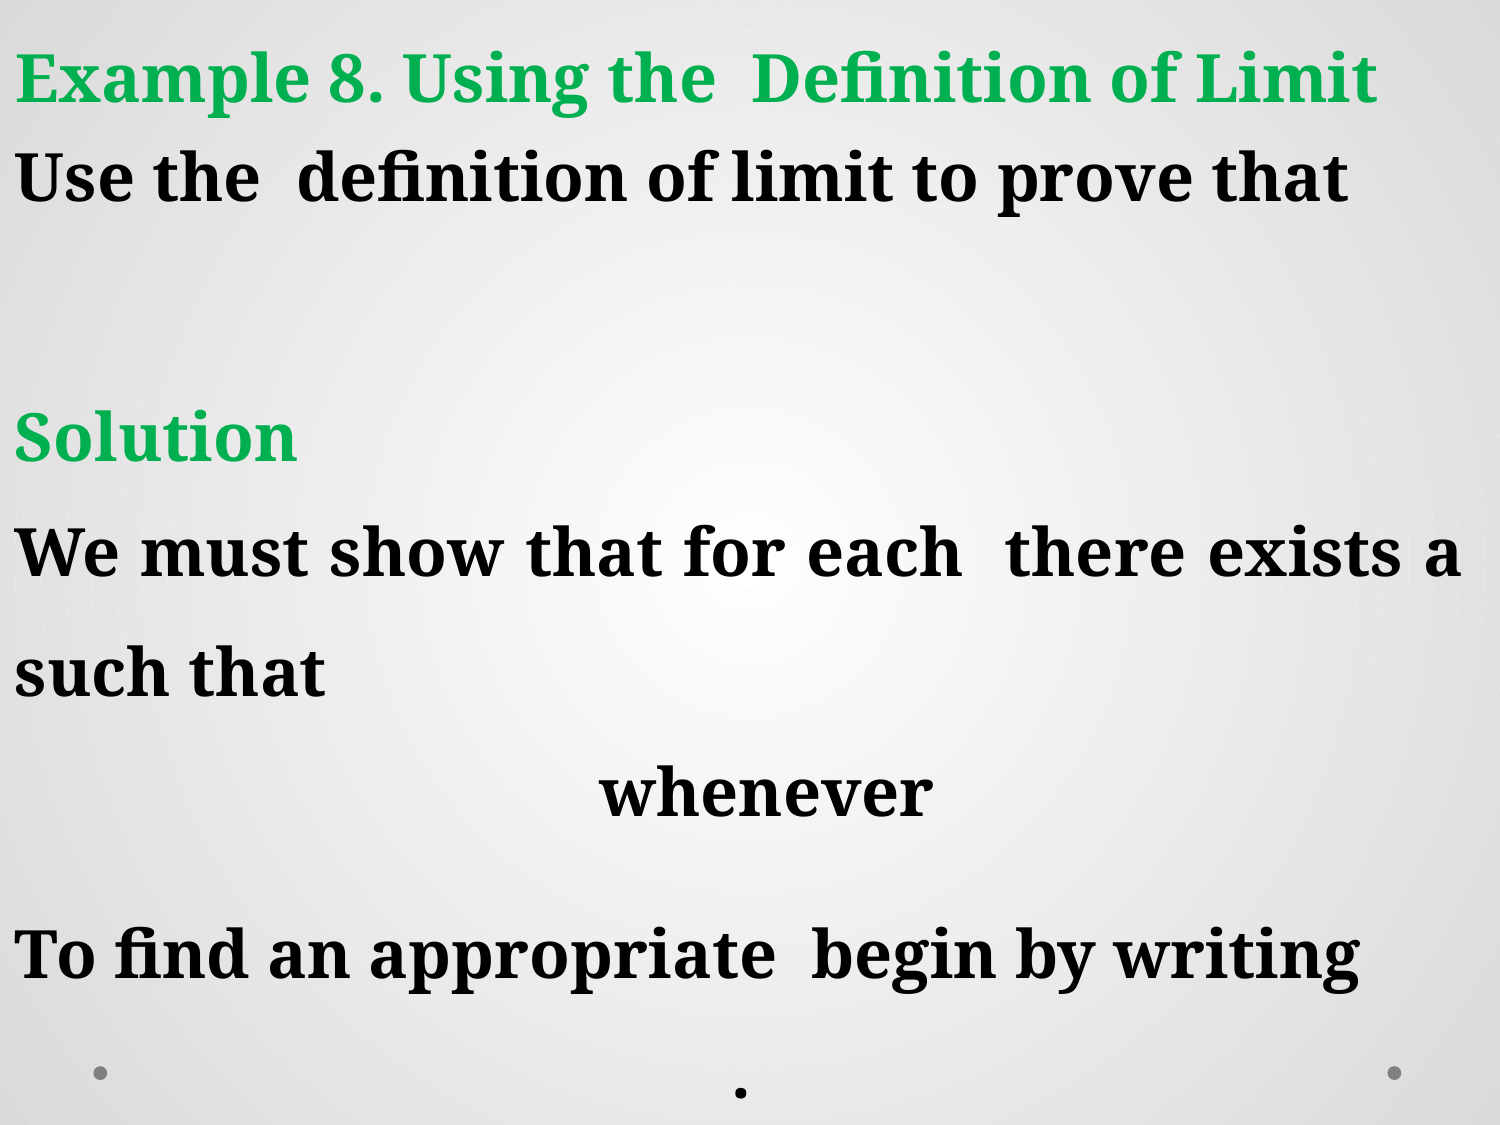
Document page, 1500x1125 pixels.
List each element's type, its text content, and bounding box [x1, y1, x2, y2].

text_box Solution [0, 387, 1500, 483]
